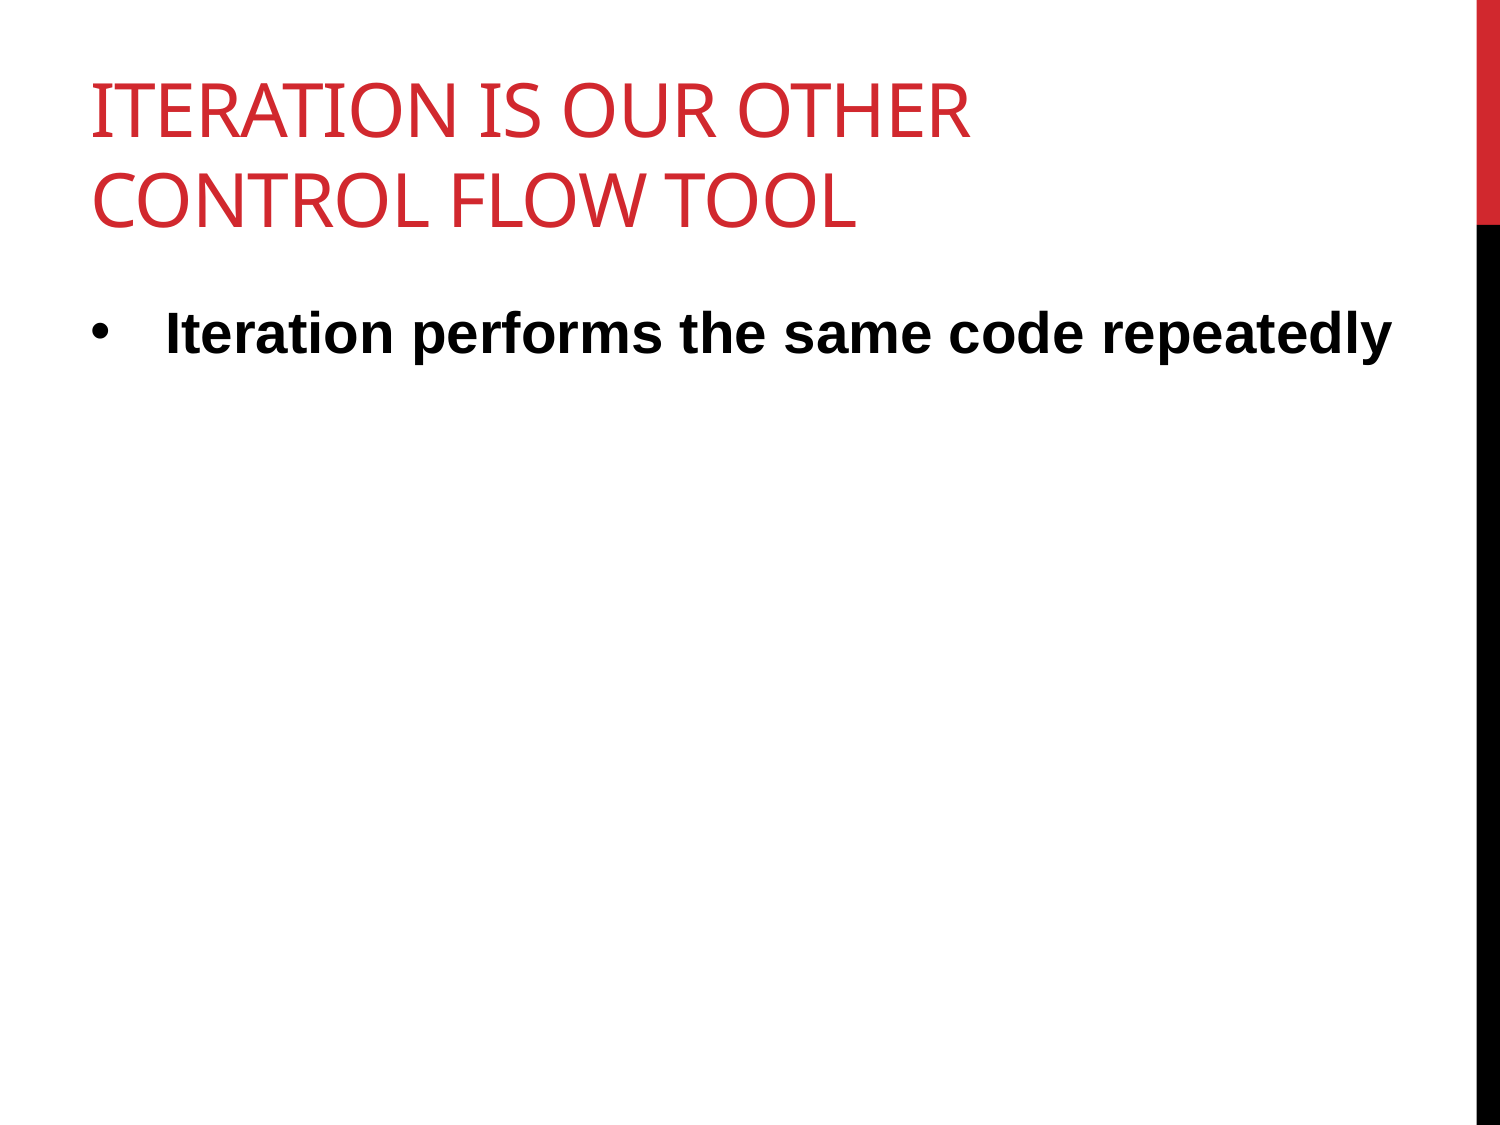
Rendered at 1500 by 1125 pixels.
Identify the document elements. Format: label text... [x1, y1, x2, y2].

list Iteration performs the same code repeatedly [75, 287, 1430, 1005]
title iteration is our other control flow tool [75, 25, 1325, 250]
